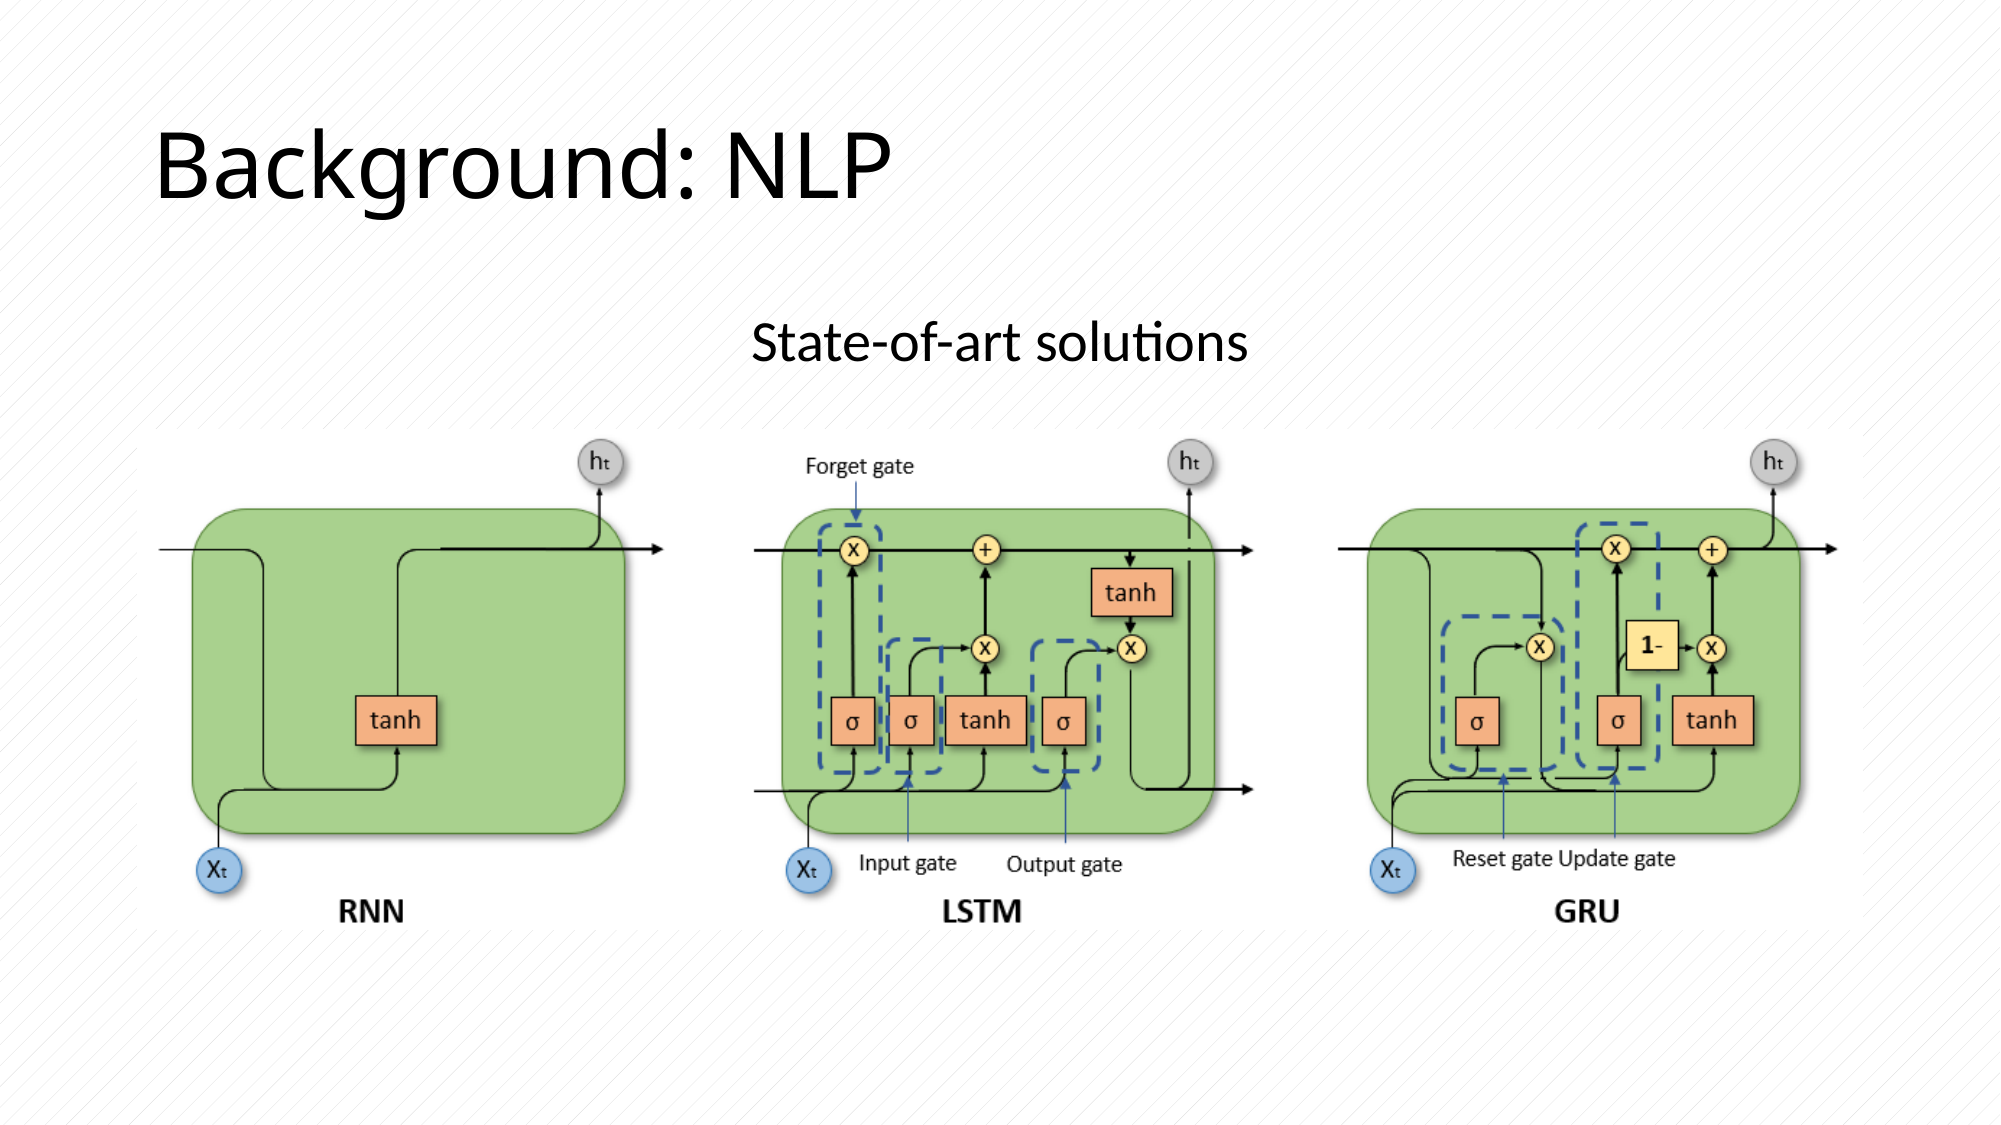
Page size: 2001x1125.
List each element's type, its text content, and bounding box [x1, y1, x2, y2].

picture [137, 429, 1863, 930]
list State-of-art solutions [417, 303, 1583, 425]
title Background: NLP [137, 59, 1863, 278]
